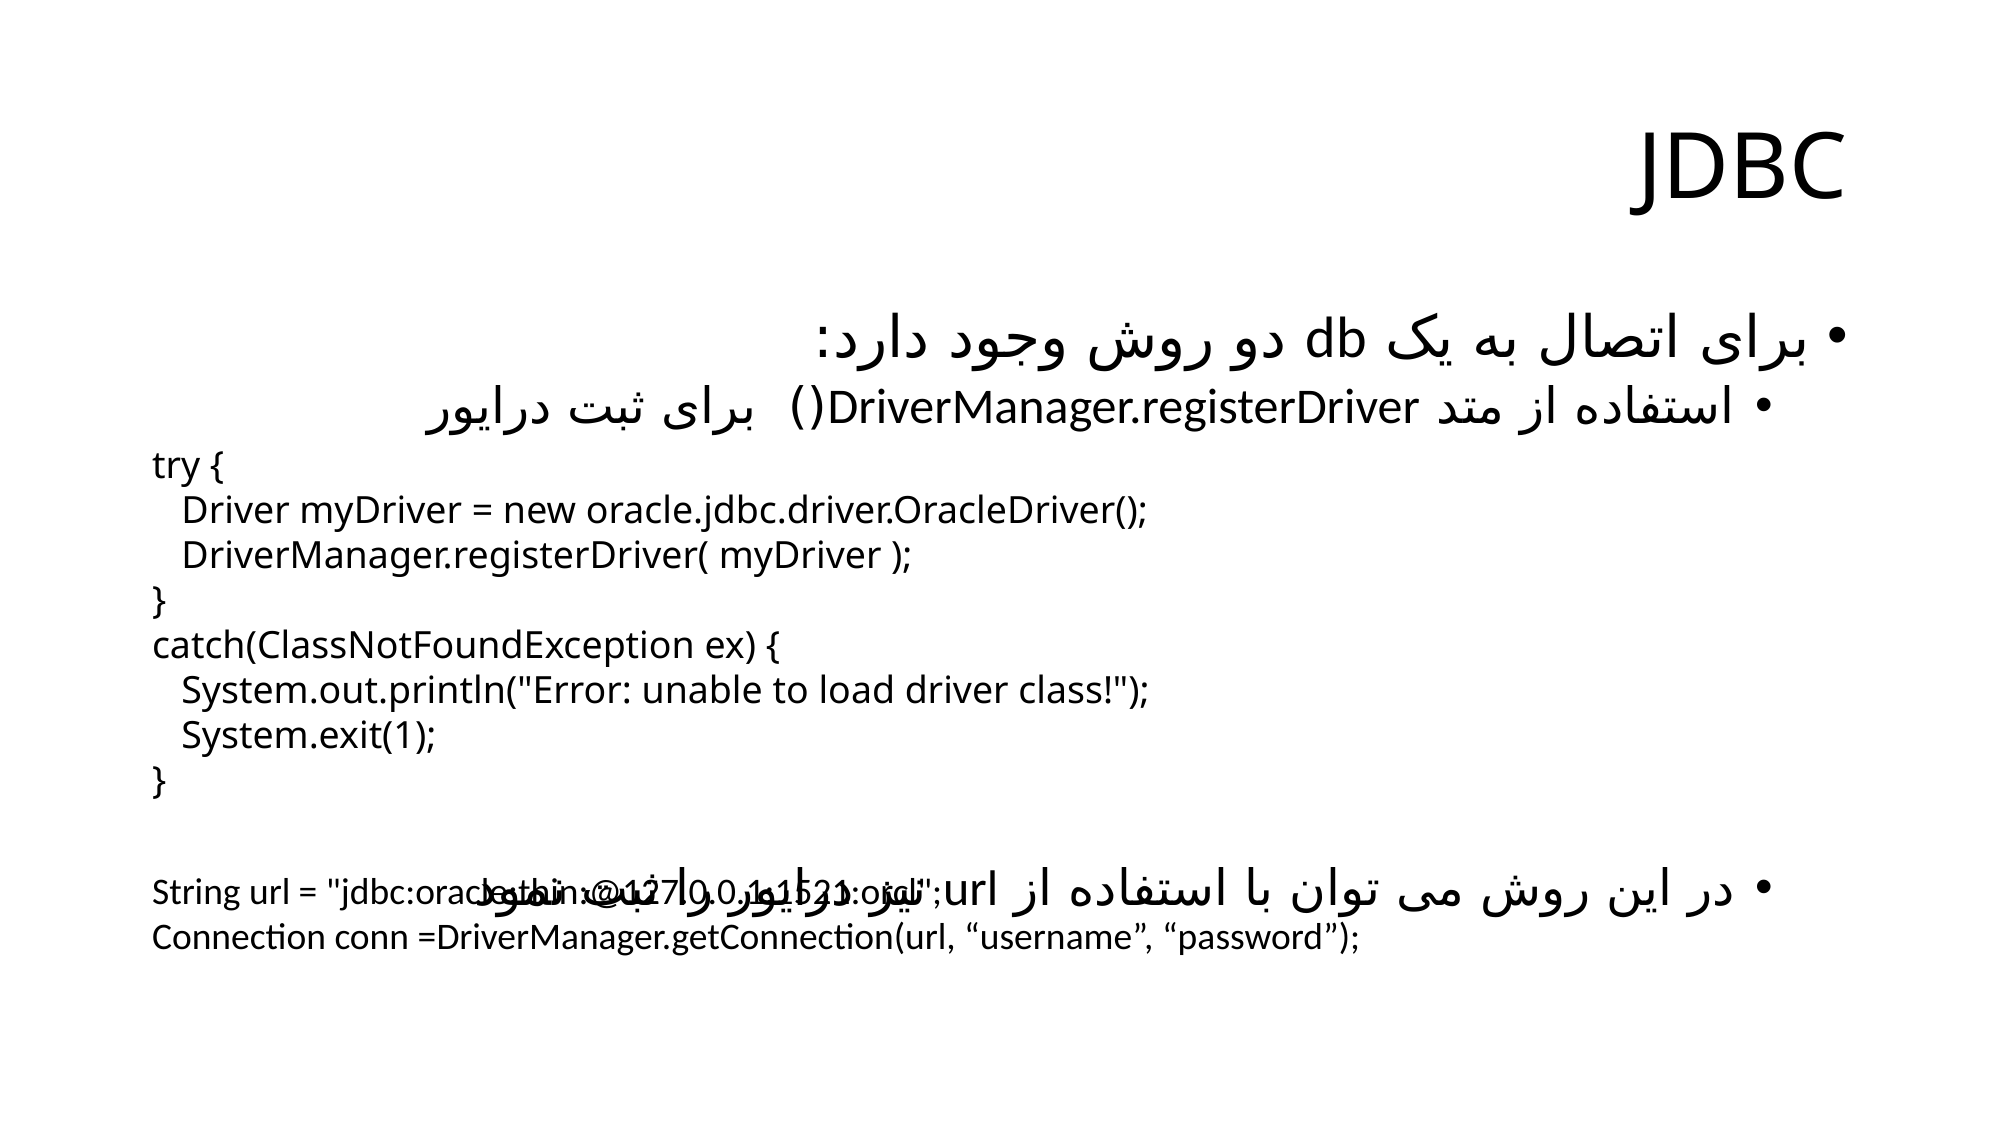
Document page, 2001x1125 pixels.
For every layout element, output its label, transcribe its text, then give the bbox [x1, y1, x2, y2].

title JDBC [137, 59, 1863, 278]
list برای اتصال به یک db دو روش وجود دارد: استفاده از متد DriverManager.registerDriver() برای ثبت درایور در این روش می توان با استفاده از url نیز درایور را ثبت نمود [137, 299, 1863, 1014]
text_box String url = "jdbc:oracle:thin:@127.0.0.1:1521:orcl"; Connection conn =DriverManager.getConnection(url, “username”, “password”); [137, 859, 1408, 965]
text_box try { Driver myDriver = new oracle.jdbc.driver.OracleDriver(); DriverManager.registerDriver( myDriver ); } catch(ClassNotFoundException ex) { System.out.println("Error: unable to load driver class!"); System.exit(1); } [137, 433, 1408, 808]
